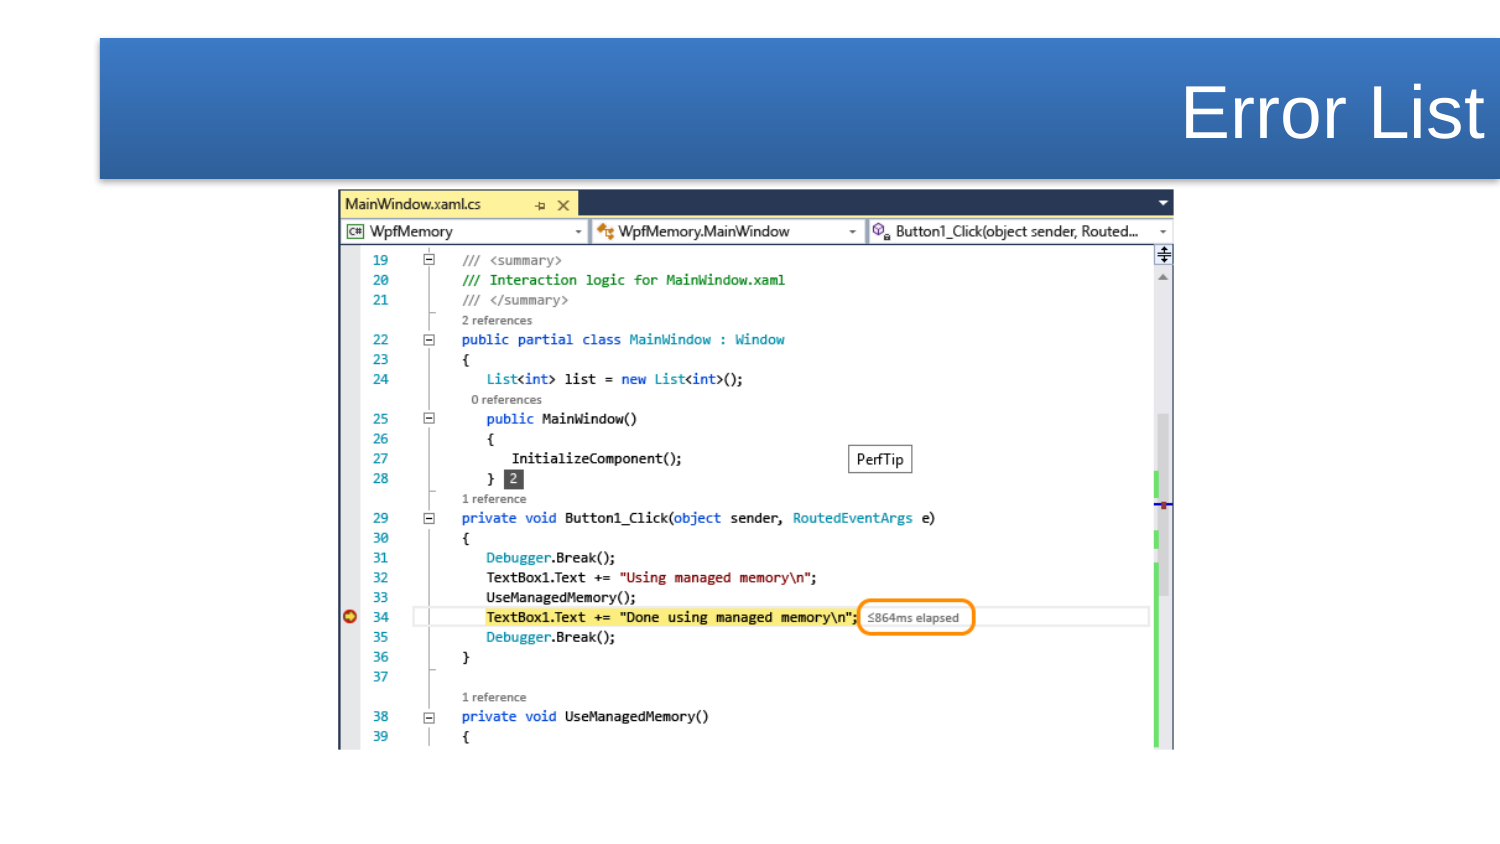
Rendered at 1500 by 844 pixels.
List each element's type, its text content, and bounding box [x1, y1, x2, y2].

text_box Error List [99, 38, 1500, 179]
picture [337, 187, 1176, 756]
